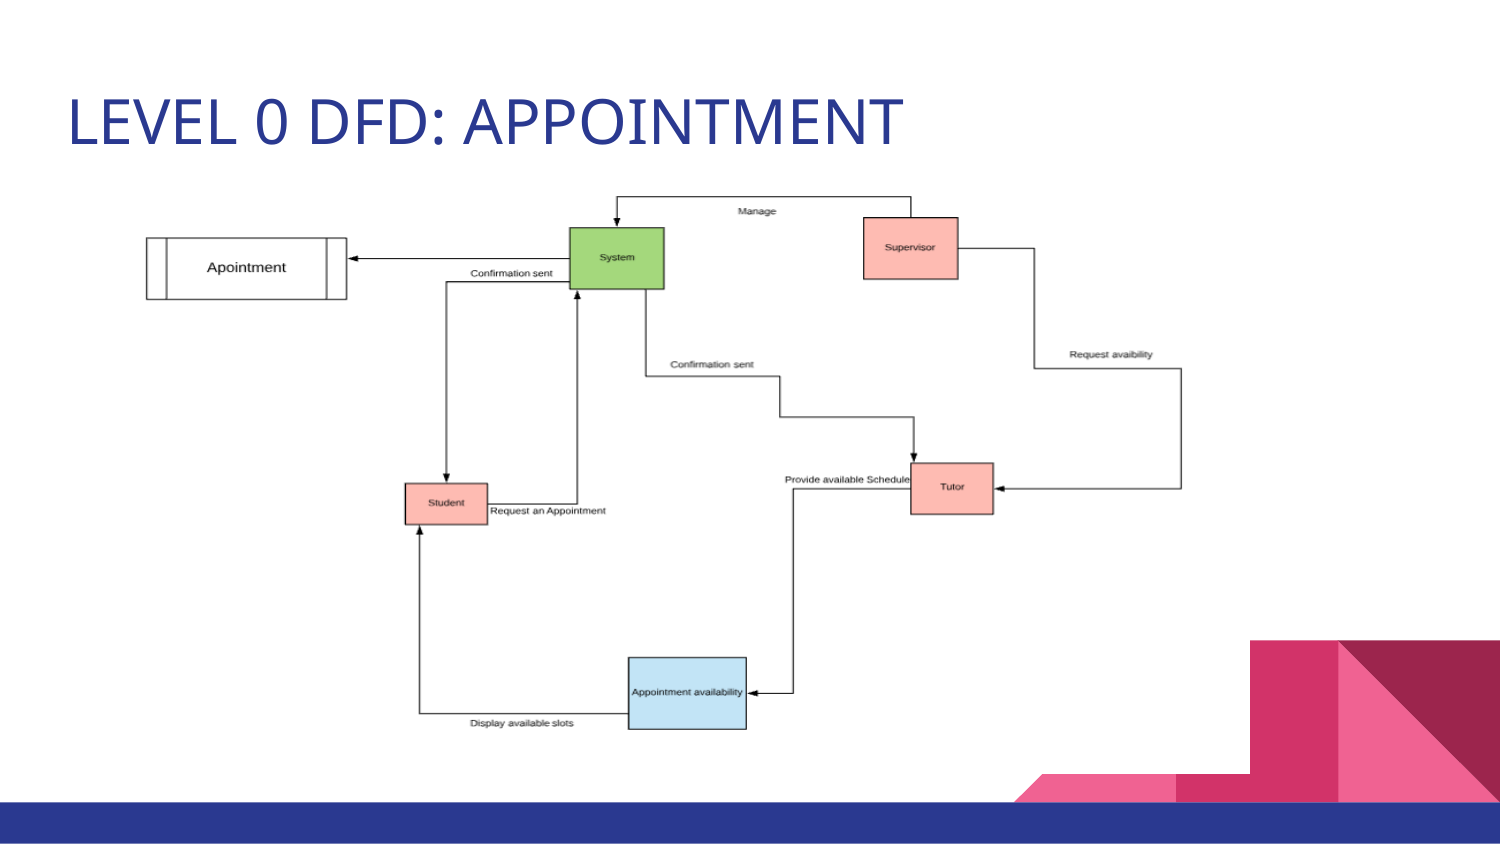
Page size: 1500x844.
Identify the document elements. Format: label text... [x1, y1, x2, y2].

title LEVEL 0 DFD: APPOINTMENT [51, 67, 1449, 167]
picture [32, 187, 1251, 774]
